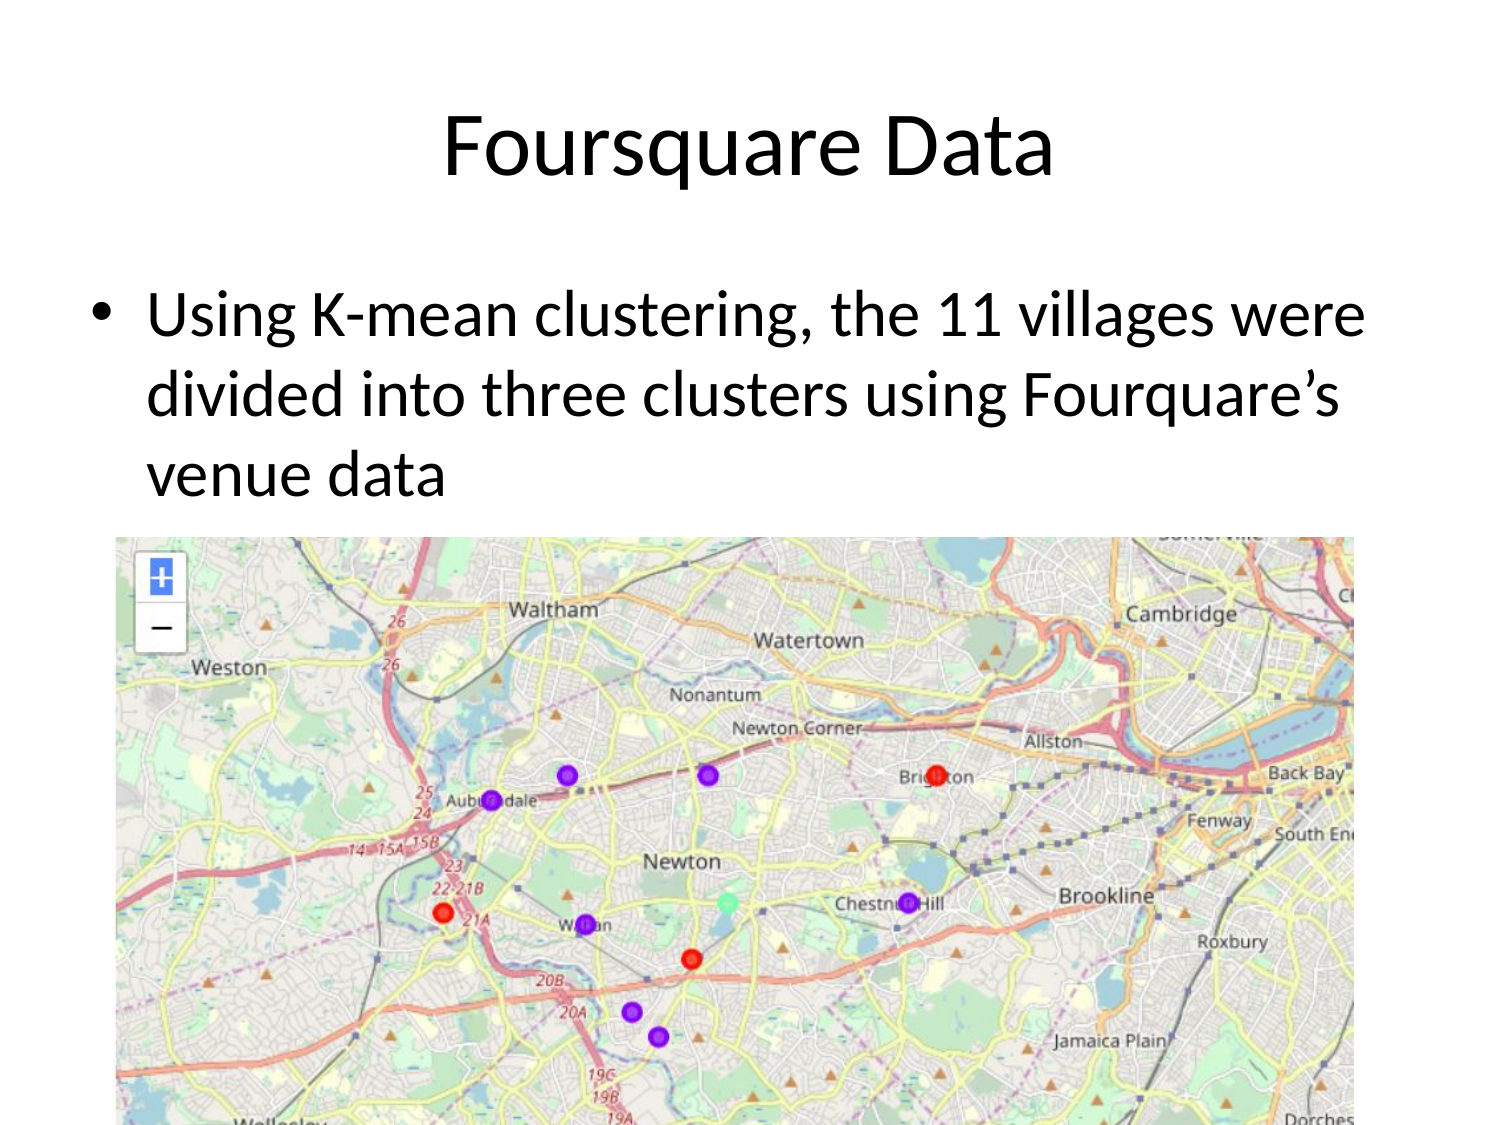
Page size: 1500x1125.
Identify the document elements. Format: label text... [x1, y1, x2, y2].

list Using K-mean clustering, the 11 villages were divided into three clusters using Fourquare’s venue data [75, 262, 1425, 1005]
picture [112, 537, 1354, 1125]
title Foursquare Data [75, 45, 1425, 233]
